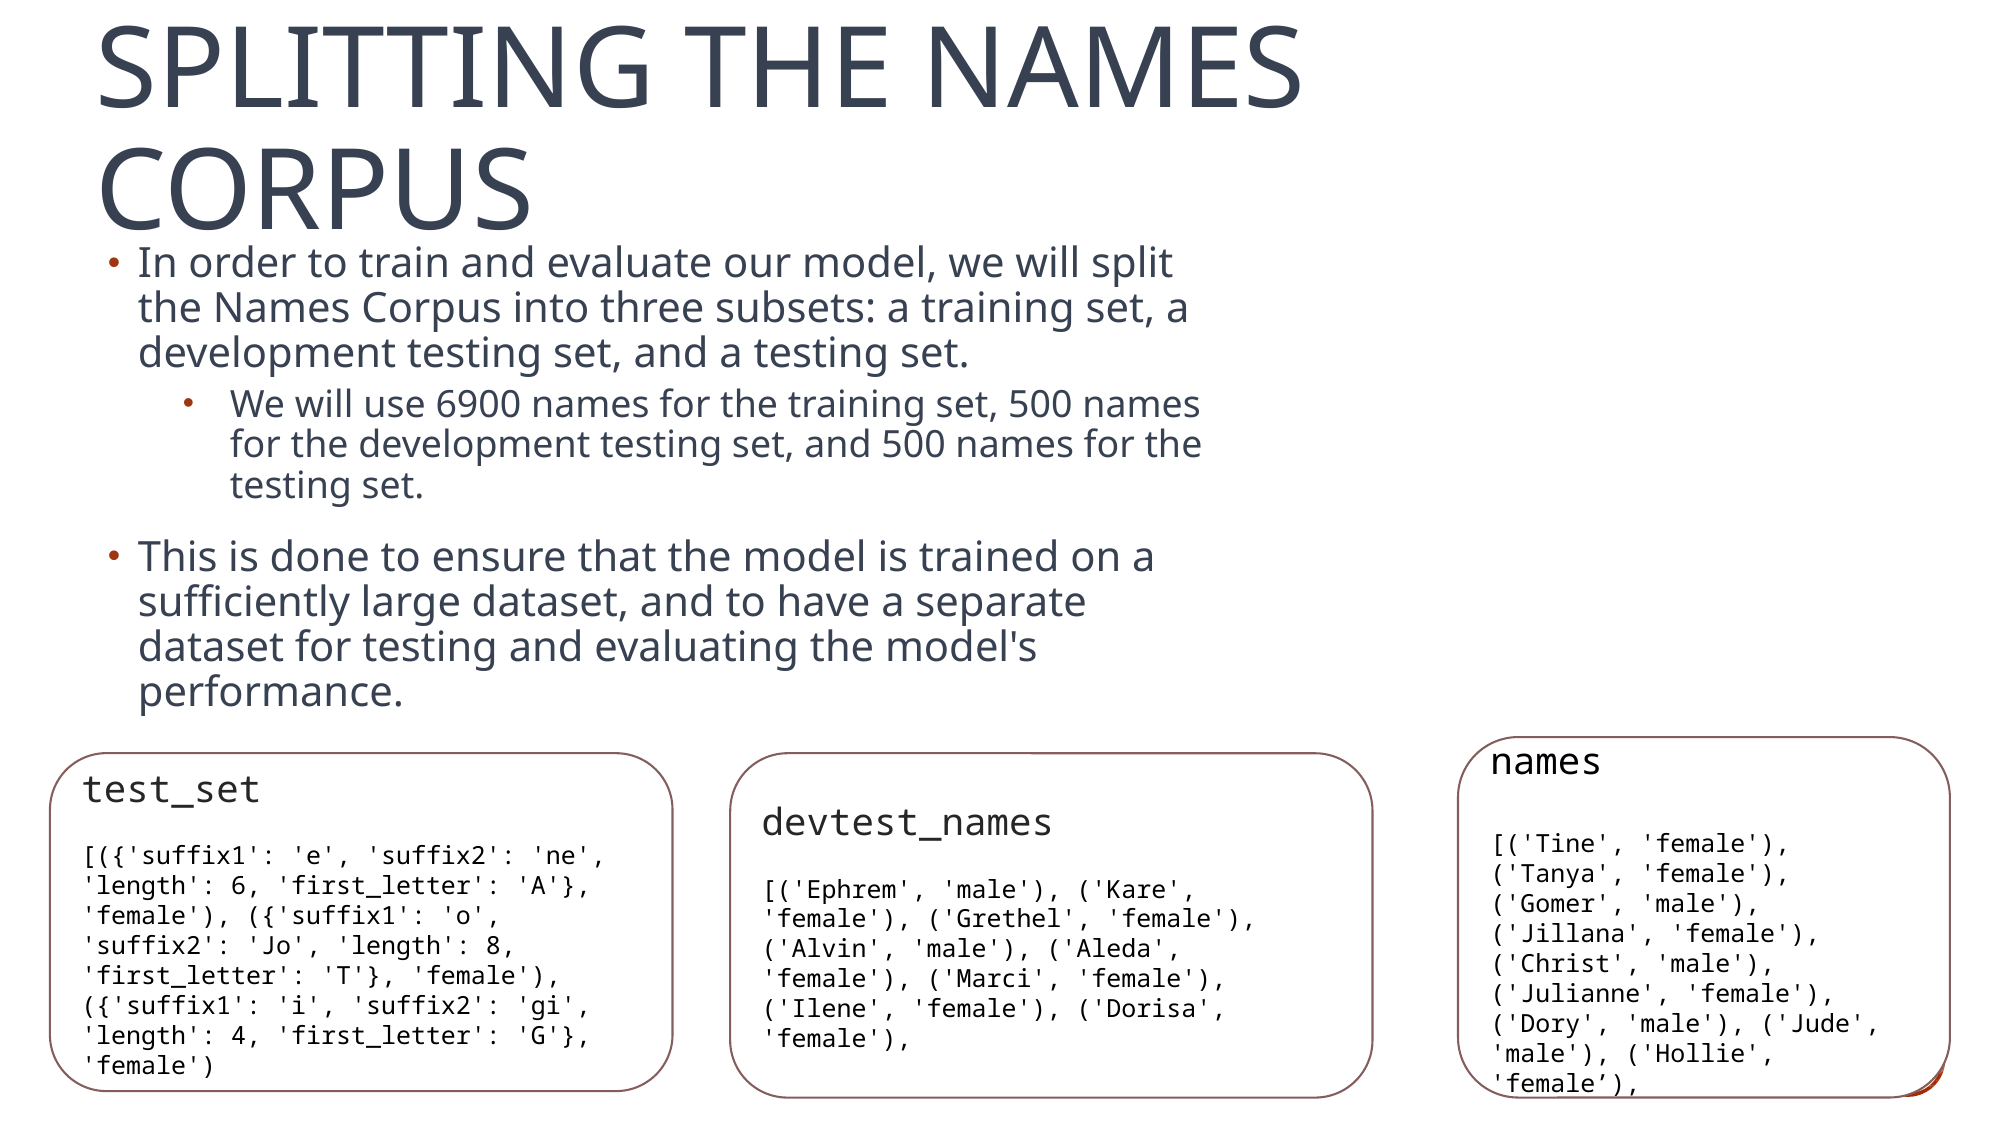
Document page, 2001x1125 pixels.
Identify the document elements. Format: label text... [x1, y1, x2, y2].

text_box names [('Tine', 'female'), ('Tanya', 'female'), ('Gomer', 'male'), ('Jillana', 'female'), ('Christ', 'male'), ('Julianne', 'female'), ('Dory', 'male'), ('Jude', 'male'), ('Hollie', 'female’), [1456, 736, 1951, 1099]
title Splitting the Names Corpus [80, 0, 1731, 264]
text_box devtest_names [('Ephrem', 'male'), ('Kare', 'female'), ('Grethel', 'female'), ('Alvin', 'male'), ('Aleda', 'female'), ('Marci', 'female'), ('Ilene', 'female'), ('Dorisa', 'female'), [729, 752, 1374, 1099]
text_box test_set [({'suffix1': 'e', 'suffix2': 'ne', 'length': 6, 'first_letter': 'A'}, 'female'), ({'suffix1': 'o', 'suffix2': 'Jo', 'length': 8, 'first_letter': 'T'}, 'female'), ({'suffix1': 'i', 'suffix2': 'gi', 'length': 4, 'first_letter': 'G'}, 'female') [48, 752, 674, 1093]
list In order to train and evaluate our model, we will split the Names Corpus into three subsets: a training set, a development testing set, and a testing set. We will use 6900 names for the training set, 500 names for the development testing set, and 500 names for the testing set. This is done to ensure that the model is trained on a sufficiently large dataset, and to have a separate dataset for testing and evaluating the model's performance. [92, 159, 1239, 824]
